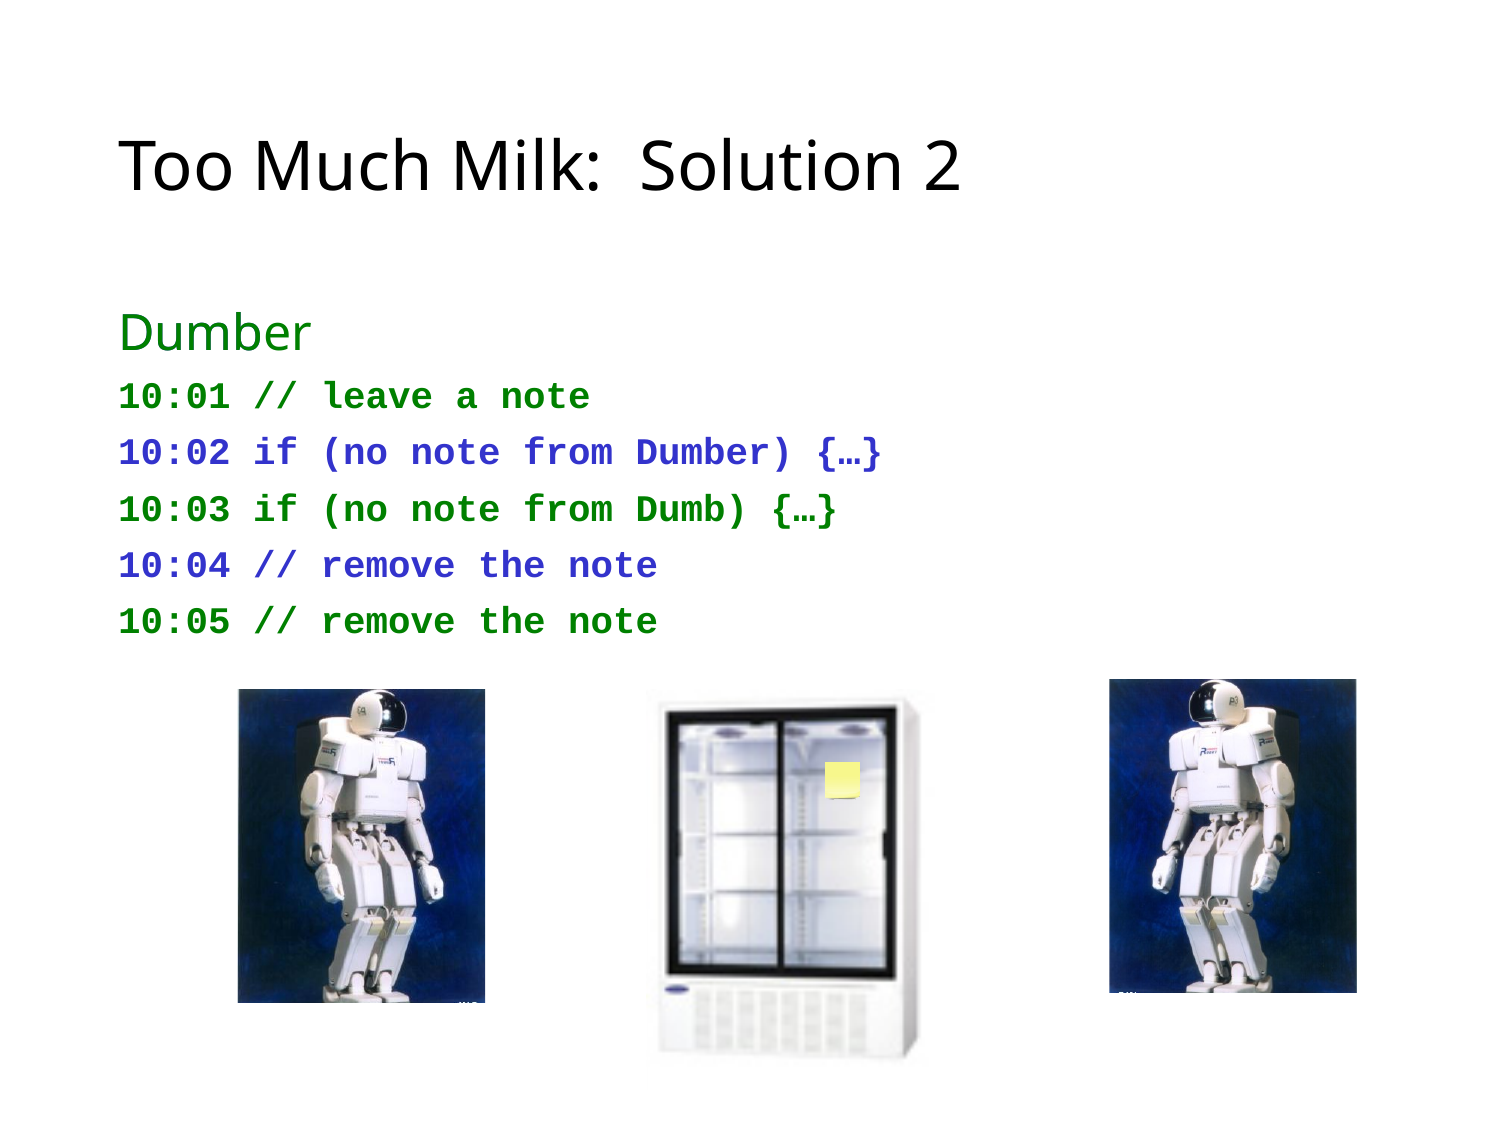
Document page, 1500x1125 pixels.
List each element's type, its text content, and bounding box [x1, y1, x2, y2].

list Dumber 10:01 // leave a note 10:03 if (no note from Dumb) {…} 10:05 // remove the note [103, 299, 1397, 1014]
picture [236, 689, 486, 1003]
picture [1108, 679, 1358, 993]
picture [646, 689, 935, 1091]
title Too Much Milk: Solution 2 [103, 59, 1397, 278]
